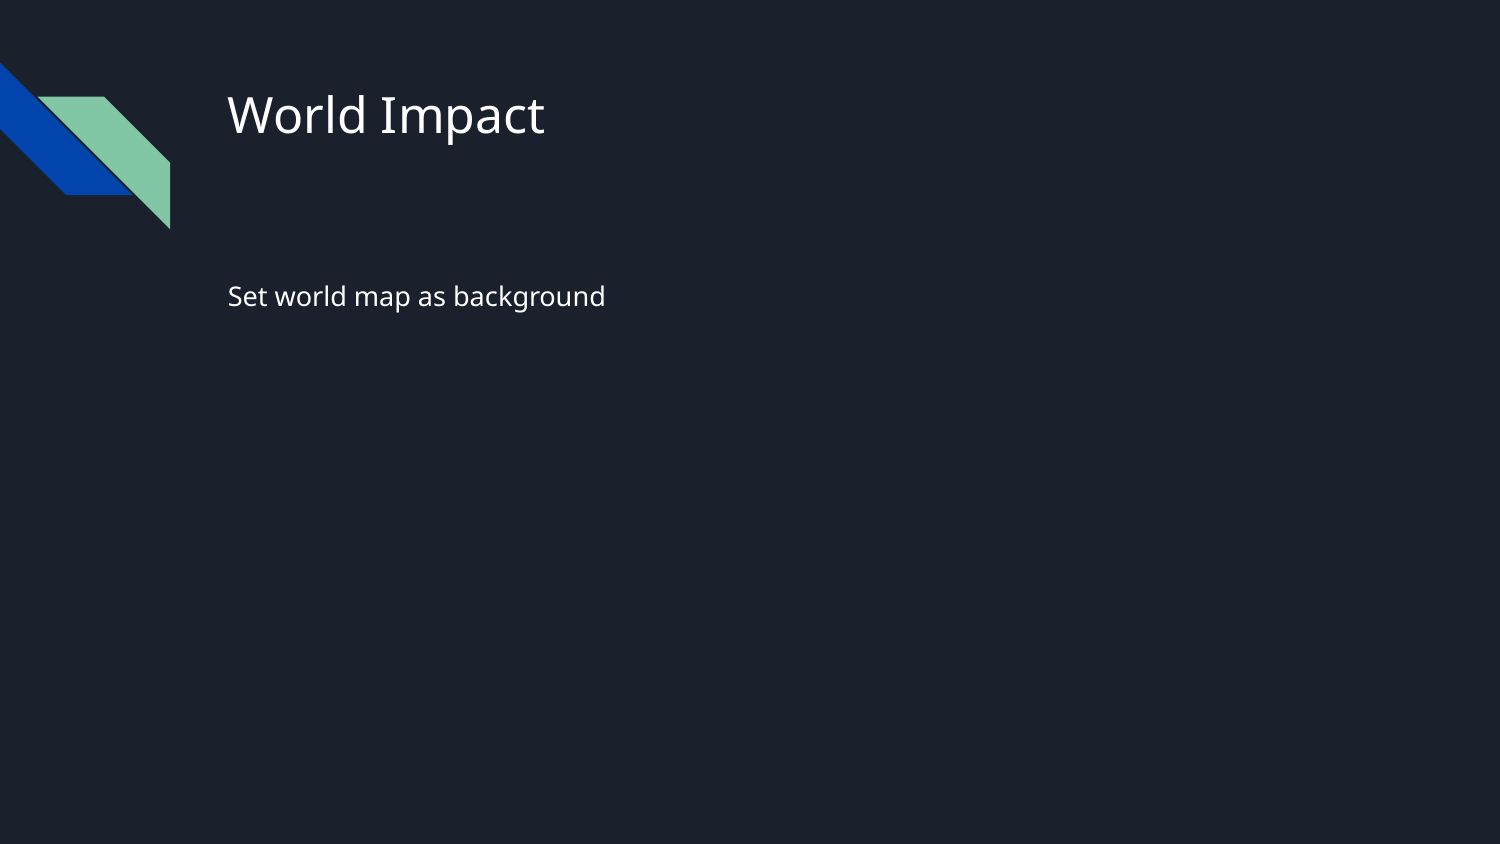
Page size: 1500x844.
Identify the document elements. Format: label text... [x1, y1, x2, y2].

title World Impact [212, 64, 1368, 215]
list Set world map as background [212, 257, 1368, 735]
